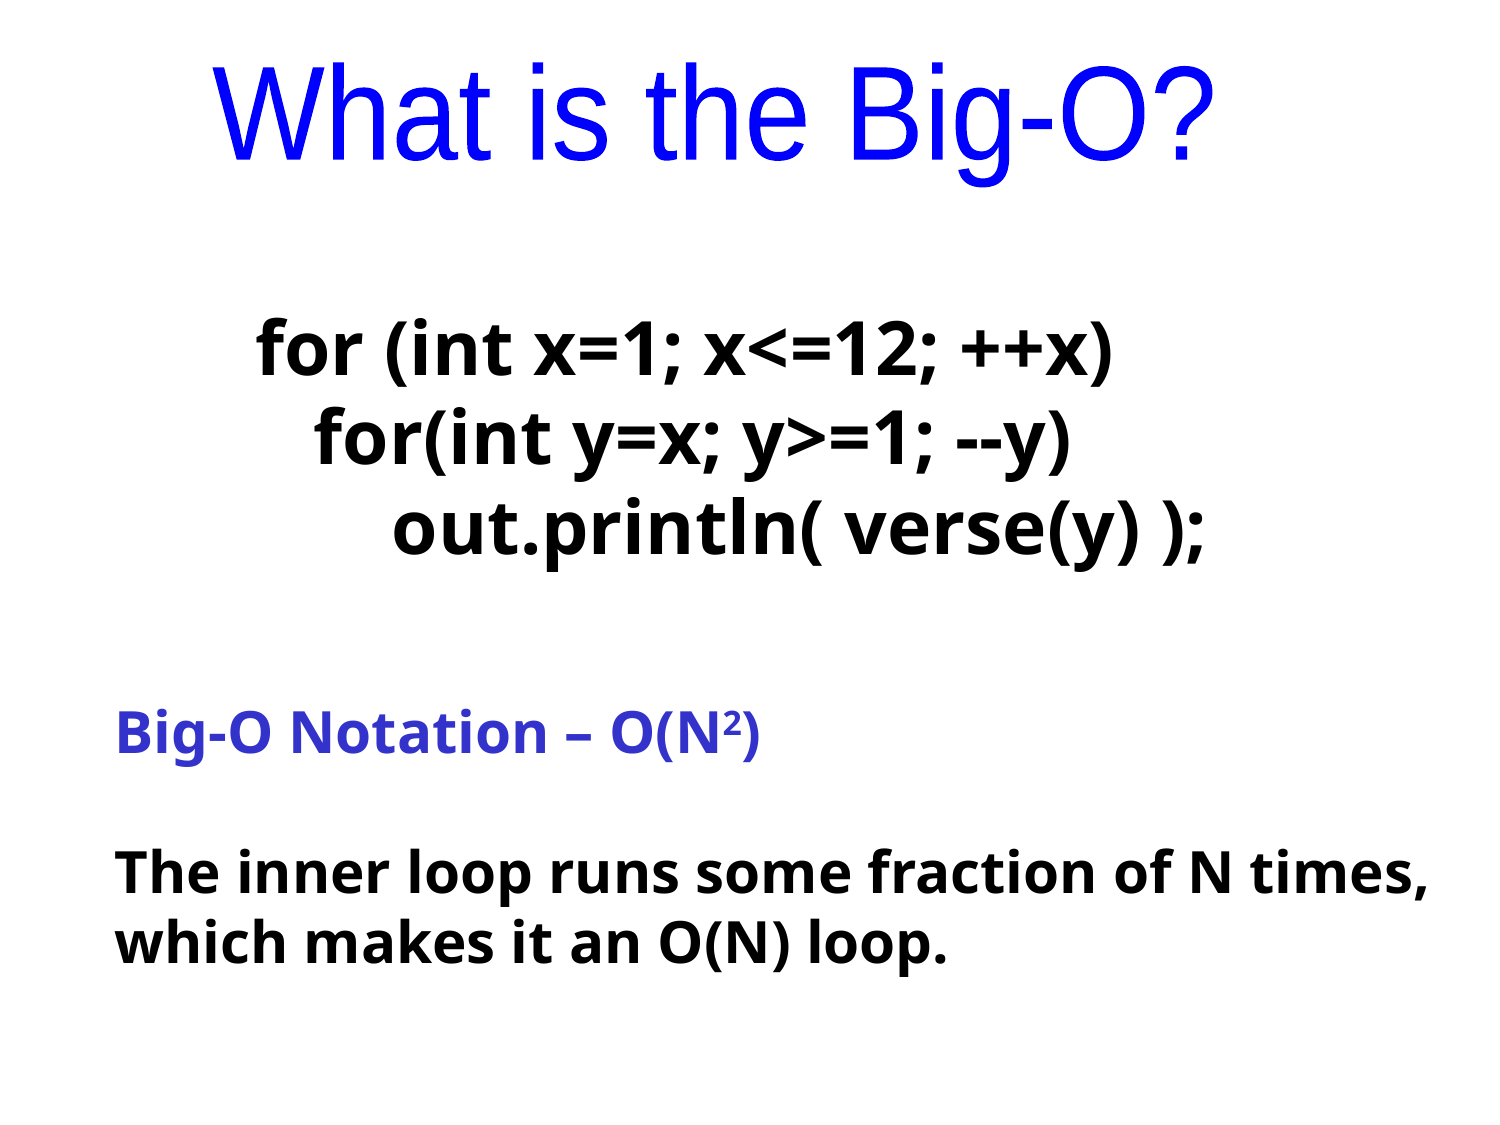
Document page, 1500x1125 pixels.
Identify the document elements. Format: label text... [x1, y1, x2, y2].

text_box Big-O Notation – O(N2) The inner loop runs some fraction of N times, which makes it an O(N) loop. [99, 687, 1450, 983]
text_box for (int x=1; x<=12; ++x) for(int y=x; y>=1; --y) out.println( verse(y) ); [240, 292, 1224, 638]
